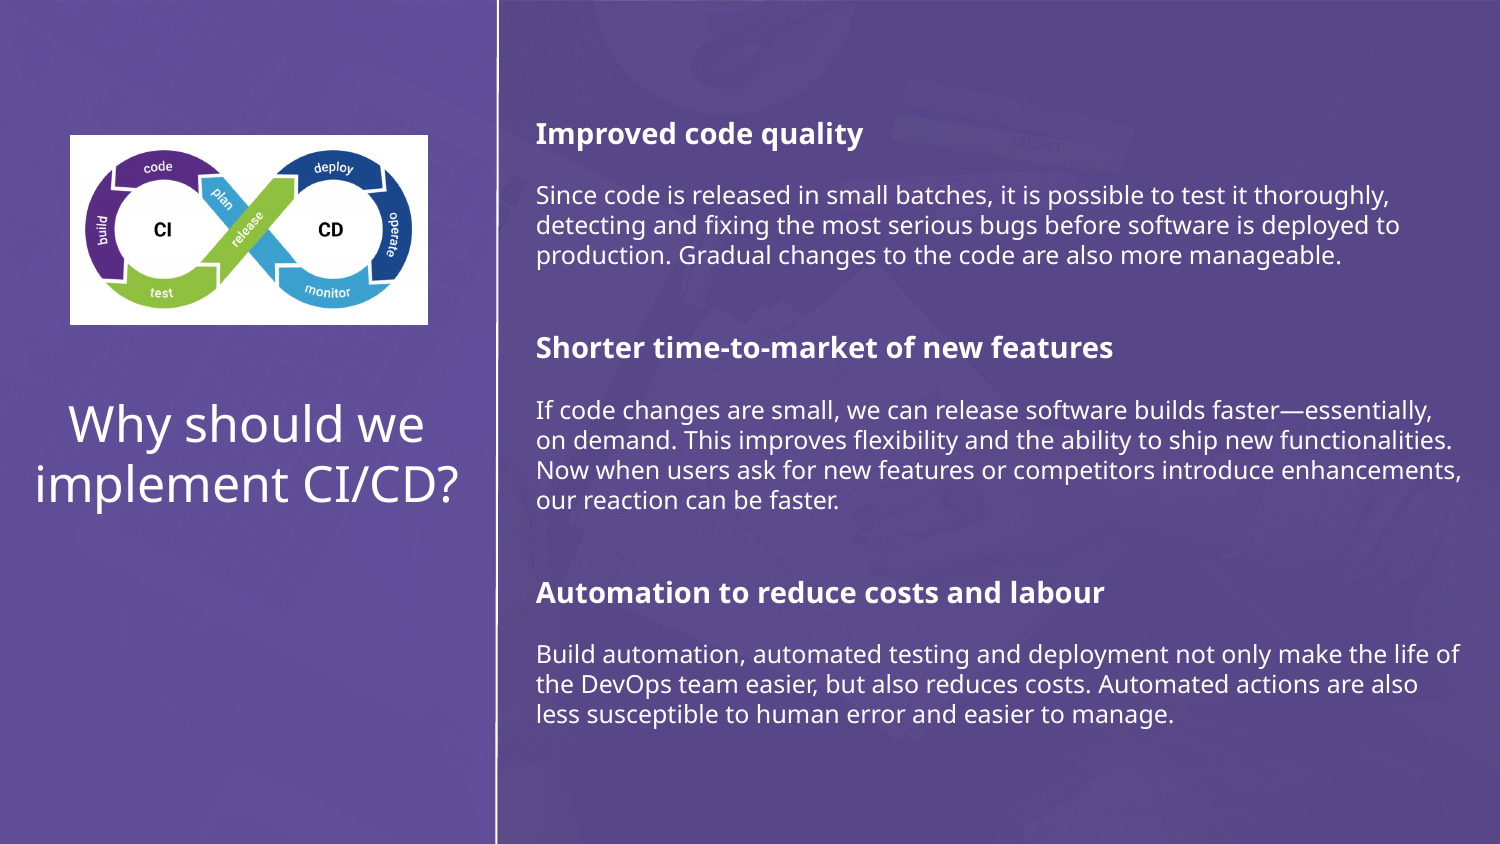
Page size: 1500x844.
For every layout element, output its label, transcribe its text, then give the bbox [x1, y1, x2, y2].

list Improved code quality Since code is released in small batches, it is possible to test it thoroughly, detecting and fixing the most serious bugs before software is deployed to production. Gradual changes to the code are also more manageable. Shorter time-to-market of new features If code changes are small, we can release software builds faster—essentially, on demand. This improves flexibility and the ability to ship new functionalities. Now when users ask for new features or competitors introduce enhancements, our reaction can be faster. Automation to reduce costs and labour Build automation, automated testing and deployment not only make the life of the DevOps team easier, but also reduces costs. Automated actions are also less susceptible to human error and easier to manage. [524, 0, 1477, 844]
title Why should we implement CI/CD? [0, 1, 496, 844]
